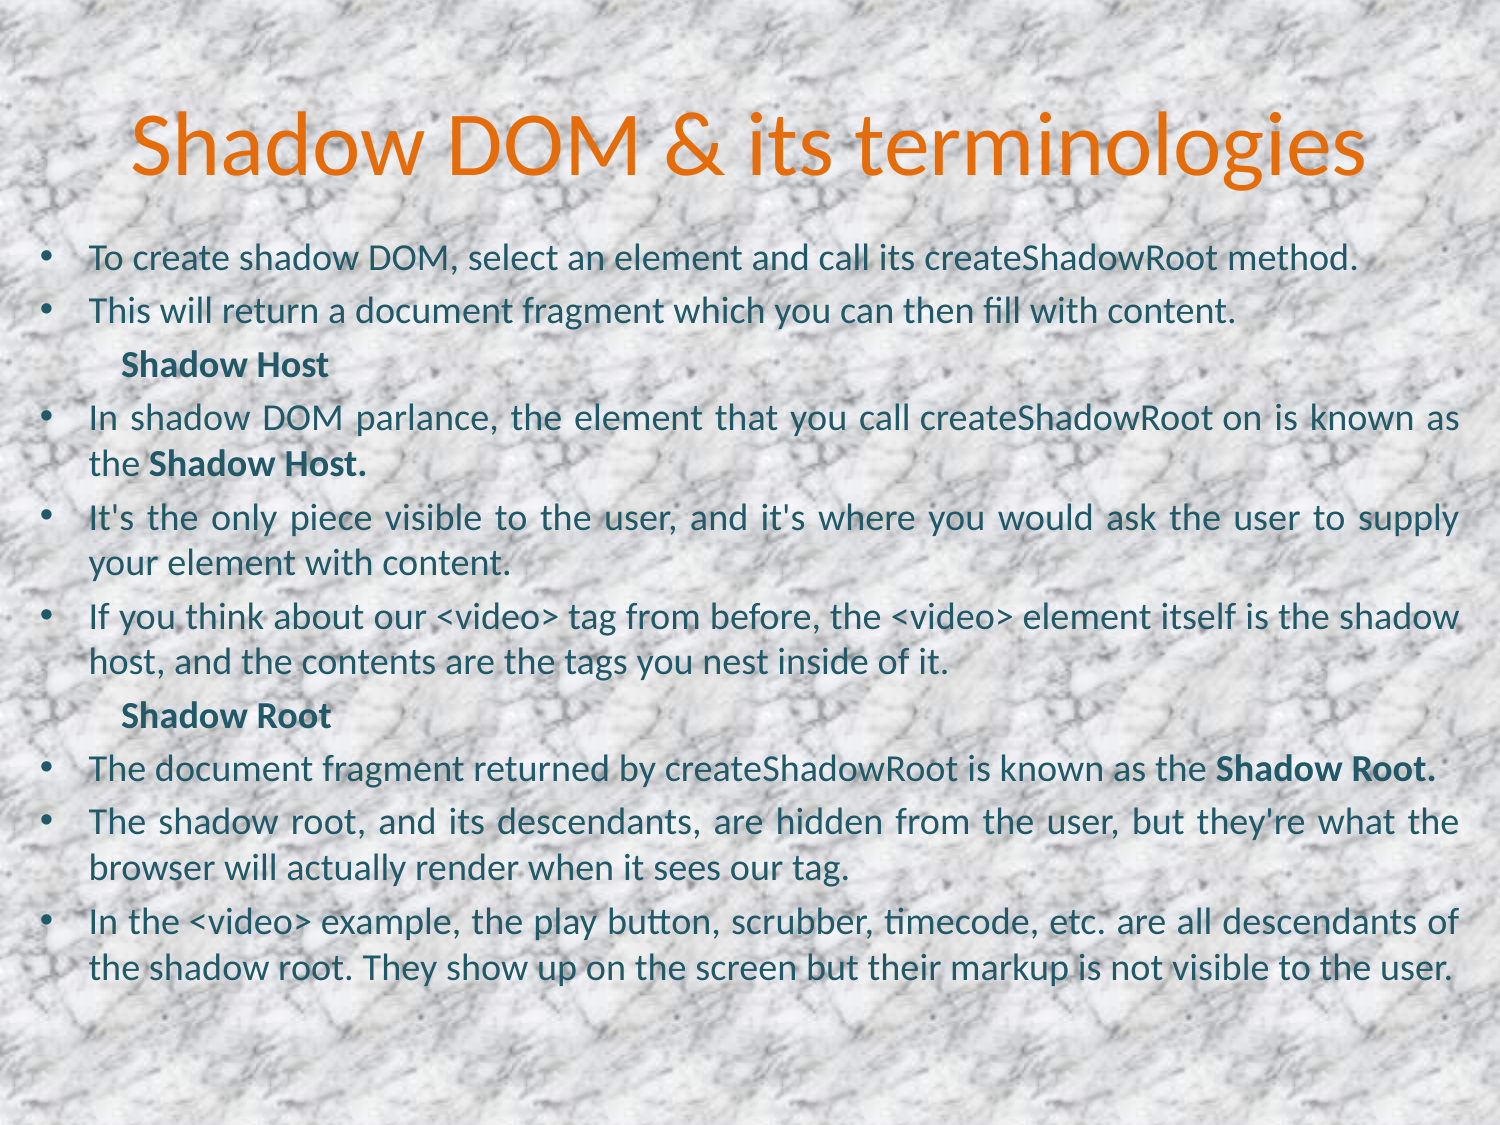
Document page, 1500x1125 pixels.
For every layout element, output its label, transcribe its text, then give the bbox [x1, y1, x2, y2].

list To create shadow DOM, select an element and call its createShadowRoot method. This will return a document fragment which you can then fill with content. Shadow Host In shadow DOM parlance, the element that you call createShadowRoot on is known as the Shadow Host. It's the only piece visible to the user, and it's where you would ask the user to supply your element with content. If you think about our <video> tag from before, the <video> element itself is the shadow host, and the contents are the tags you nest inside of it. Shadow Root The document fragment returned by createShadowRoot is known as the Shadow Root. The shadow root, and its descendants, are hidden from the user, but they're what the browser will actually render when it sees our tag. In the <video> example, the play button, scrubber, timecode, etc. are all descendants of the shadow root. They show up on the screen but their markup is not visible to the user. [24, 224, 1475, 1100]
title Shadow DOM & its terminologies [75, 45, 1425, 224]
picture [0, 0, 1500, 1125]
